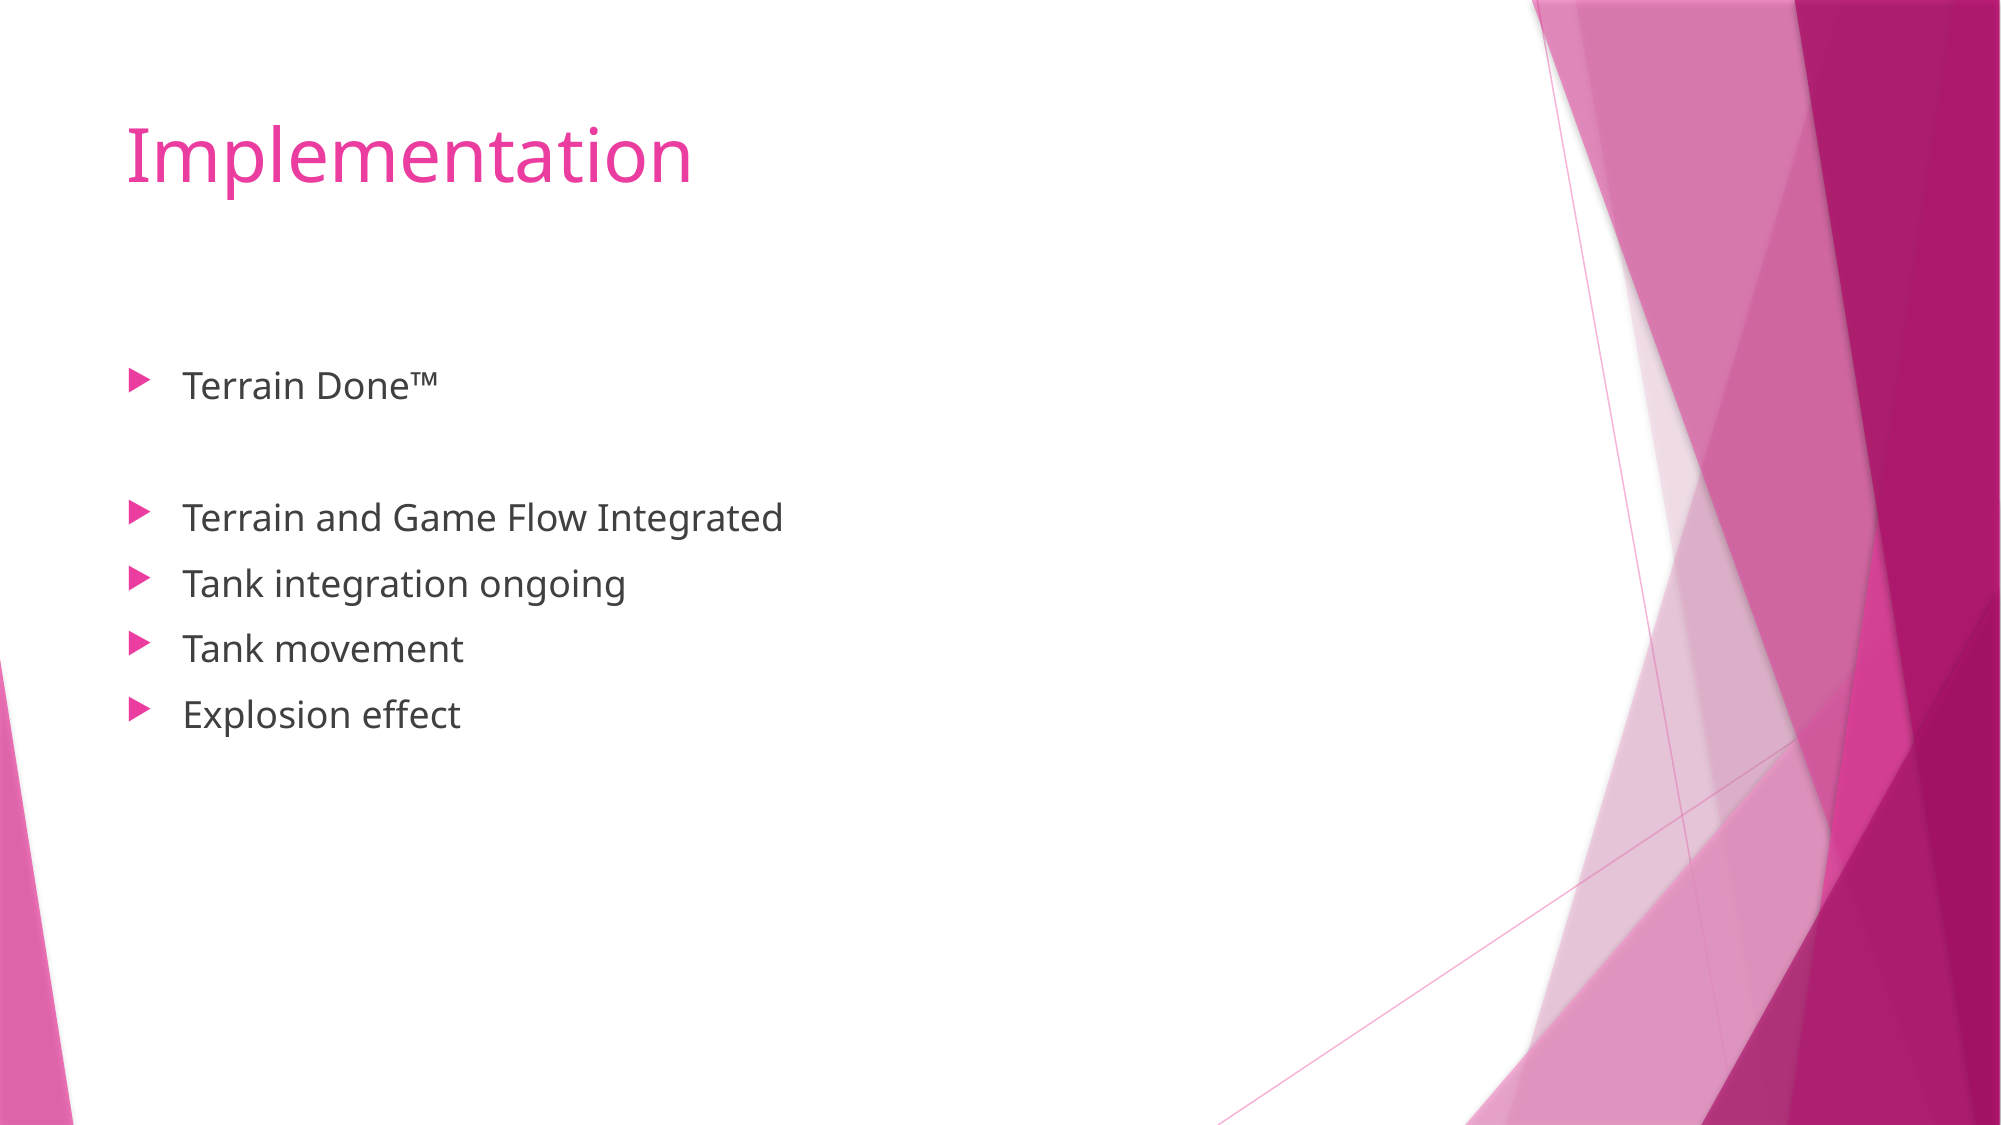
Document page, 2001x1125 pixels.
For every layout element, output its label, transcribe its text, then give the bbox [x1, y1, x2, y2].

title Implementation [111, 99, 1522, 317]
list Terrain Done™ Terrain and Game Flow Integrated Tank integration ongoing Tank movement Explosion effect [111, 354, 1522, 992]
